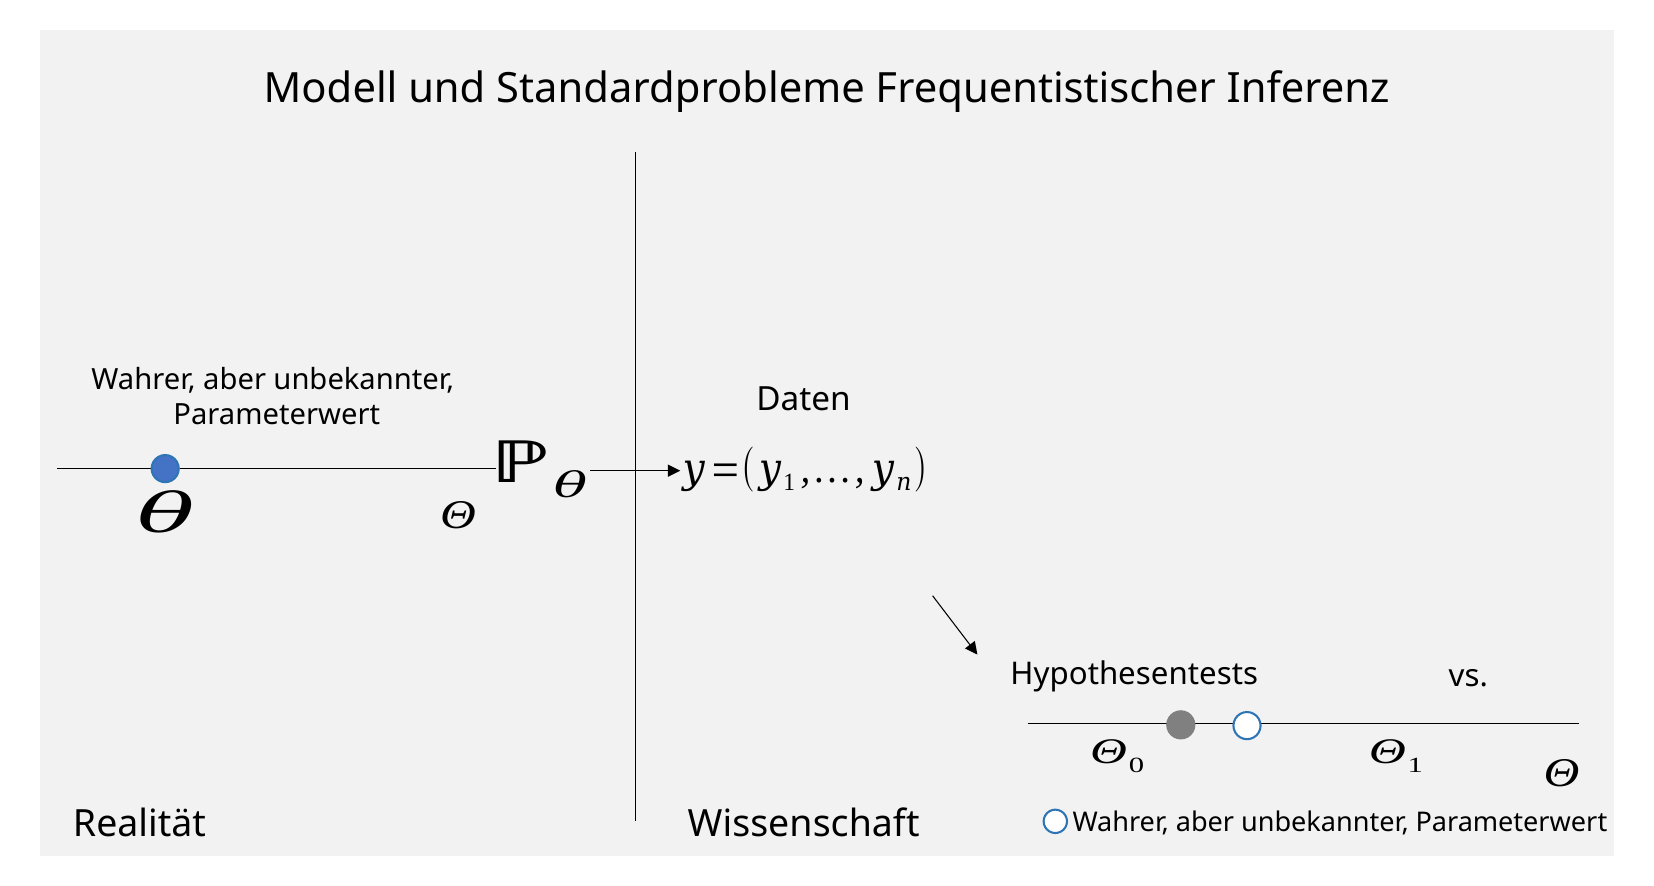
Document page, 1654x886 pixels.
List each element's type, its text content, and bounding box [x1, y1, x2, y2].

text_box Wahrer, aber unbekannter, Parameterwert [1058, 797, 1623, 845]
text_box Realität [58, 791, 221, 851]
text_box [932, 595, 978, 655]
text_box Wahrer, aber unbekannter, Parameterwert [76, 352, 477, 438]
text_box [1166, 724, 1196, 740]
text_box Modell und Standardprobleme Frequentistischer Inferenz [248, 53, 1405, 119]
text_box [150, 469, 180, 484]
text_box Wissenschaft [672, 791, 935, 851]
text_box [38, 28, 1616, 858]
text_box [1166, 710, 1196, 723]
text_box Daten [741, 369, 866, 425]
text_box [1042, 808, 1058, 835]
text_box Hypothesentests [995, 645, 1274, 699]
text_box [1232, 724, 1262, 741]
text_box [1232, 710, 1262, 723]
text_box [150, 453, 180, 468]
